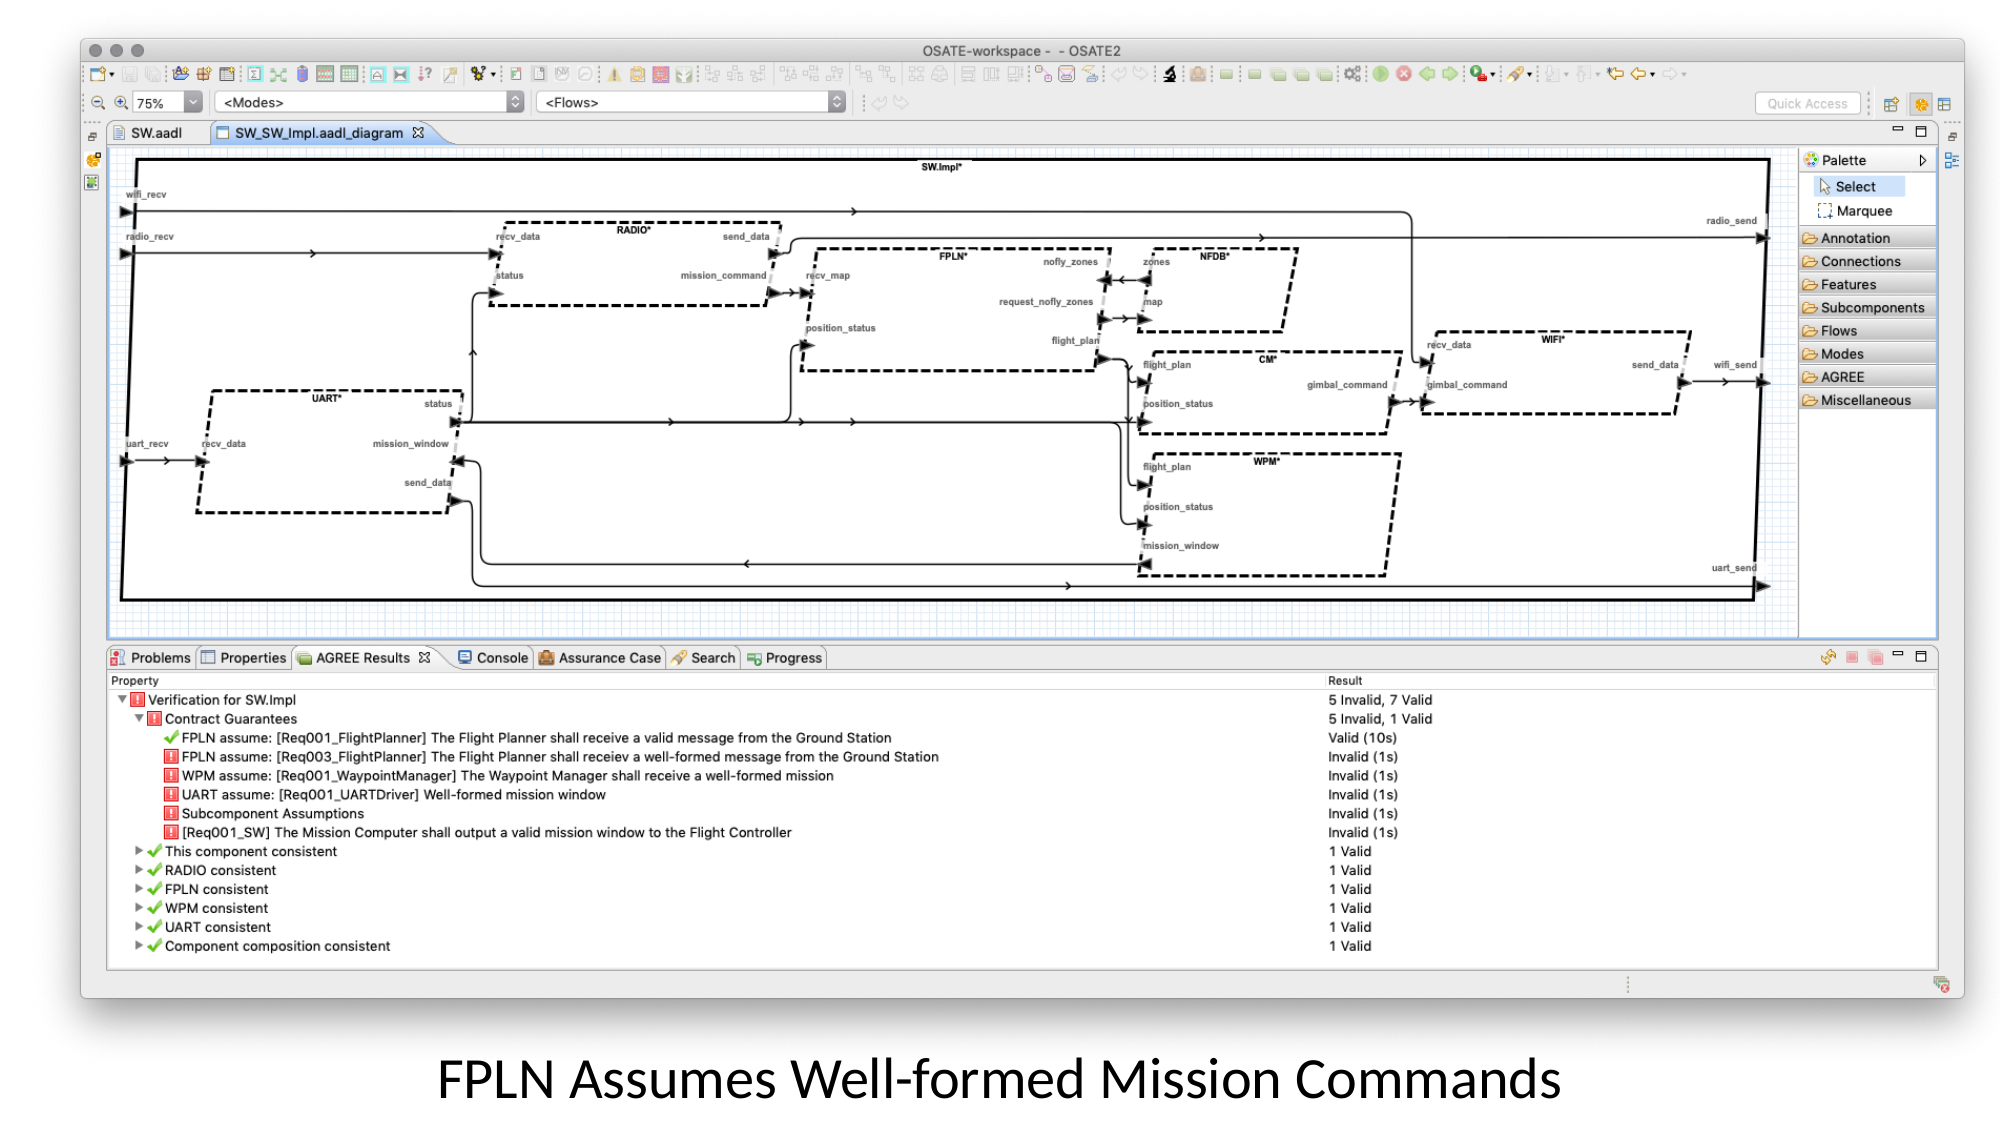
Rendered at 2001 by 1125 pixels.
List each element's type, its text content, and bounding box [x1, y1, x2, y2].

picture [22, 0, 2000, 1076]
text_box FPLN Assumes Well-formed Mission Commands [232, 1076, 1768, 1118]
